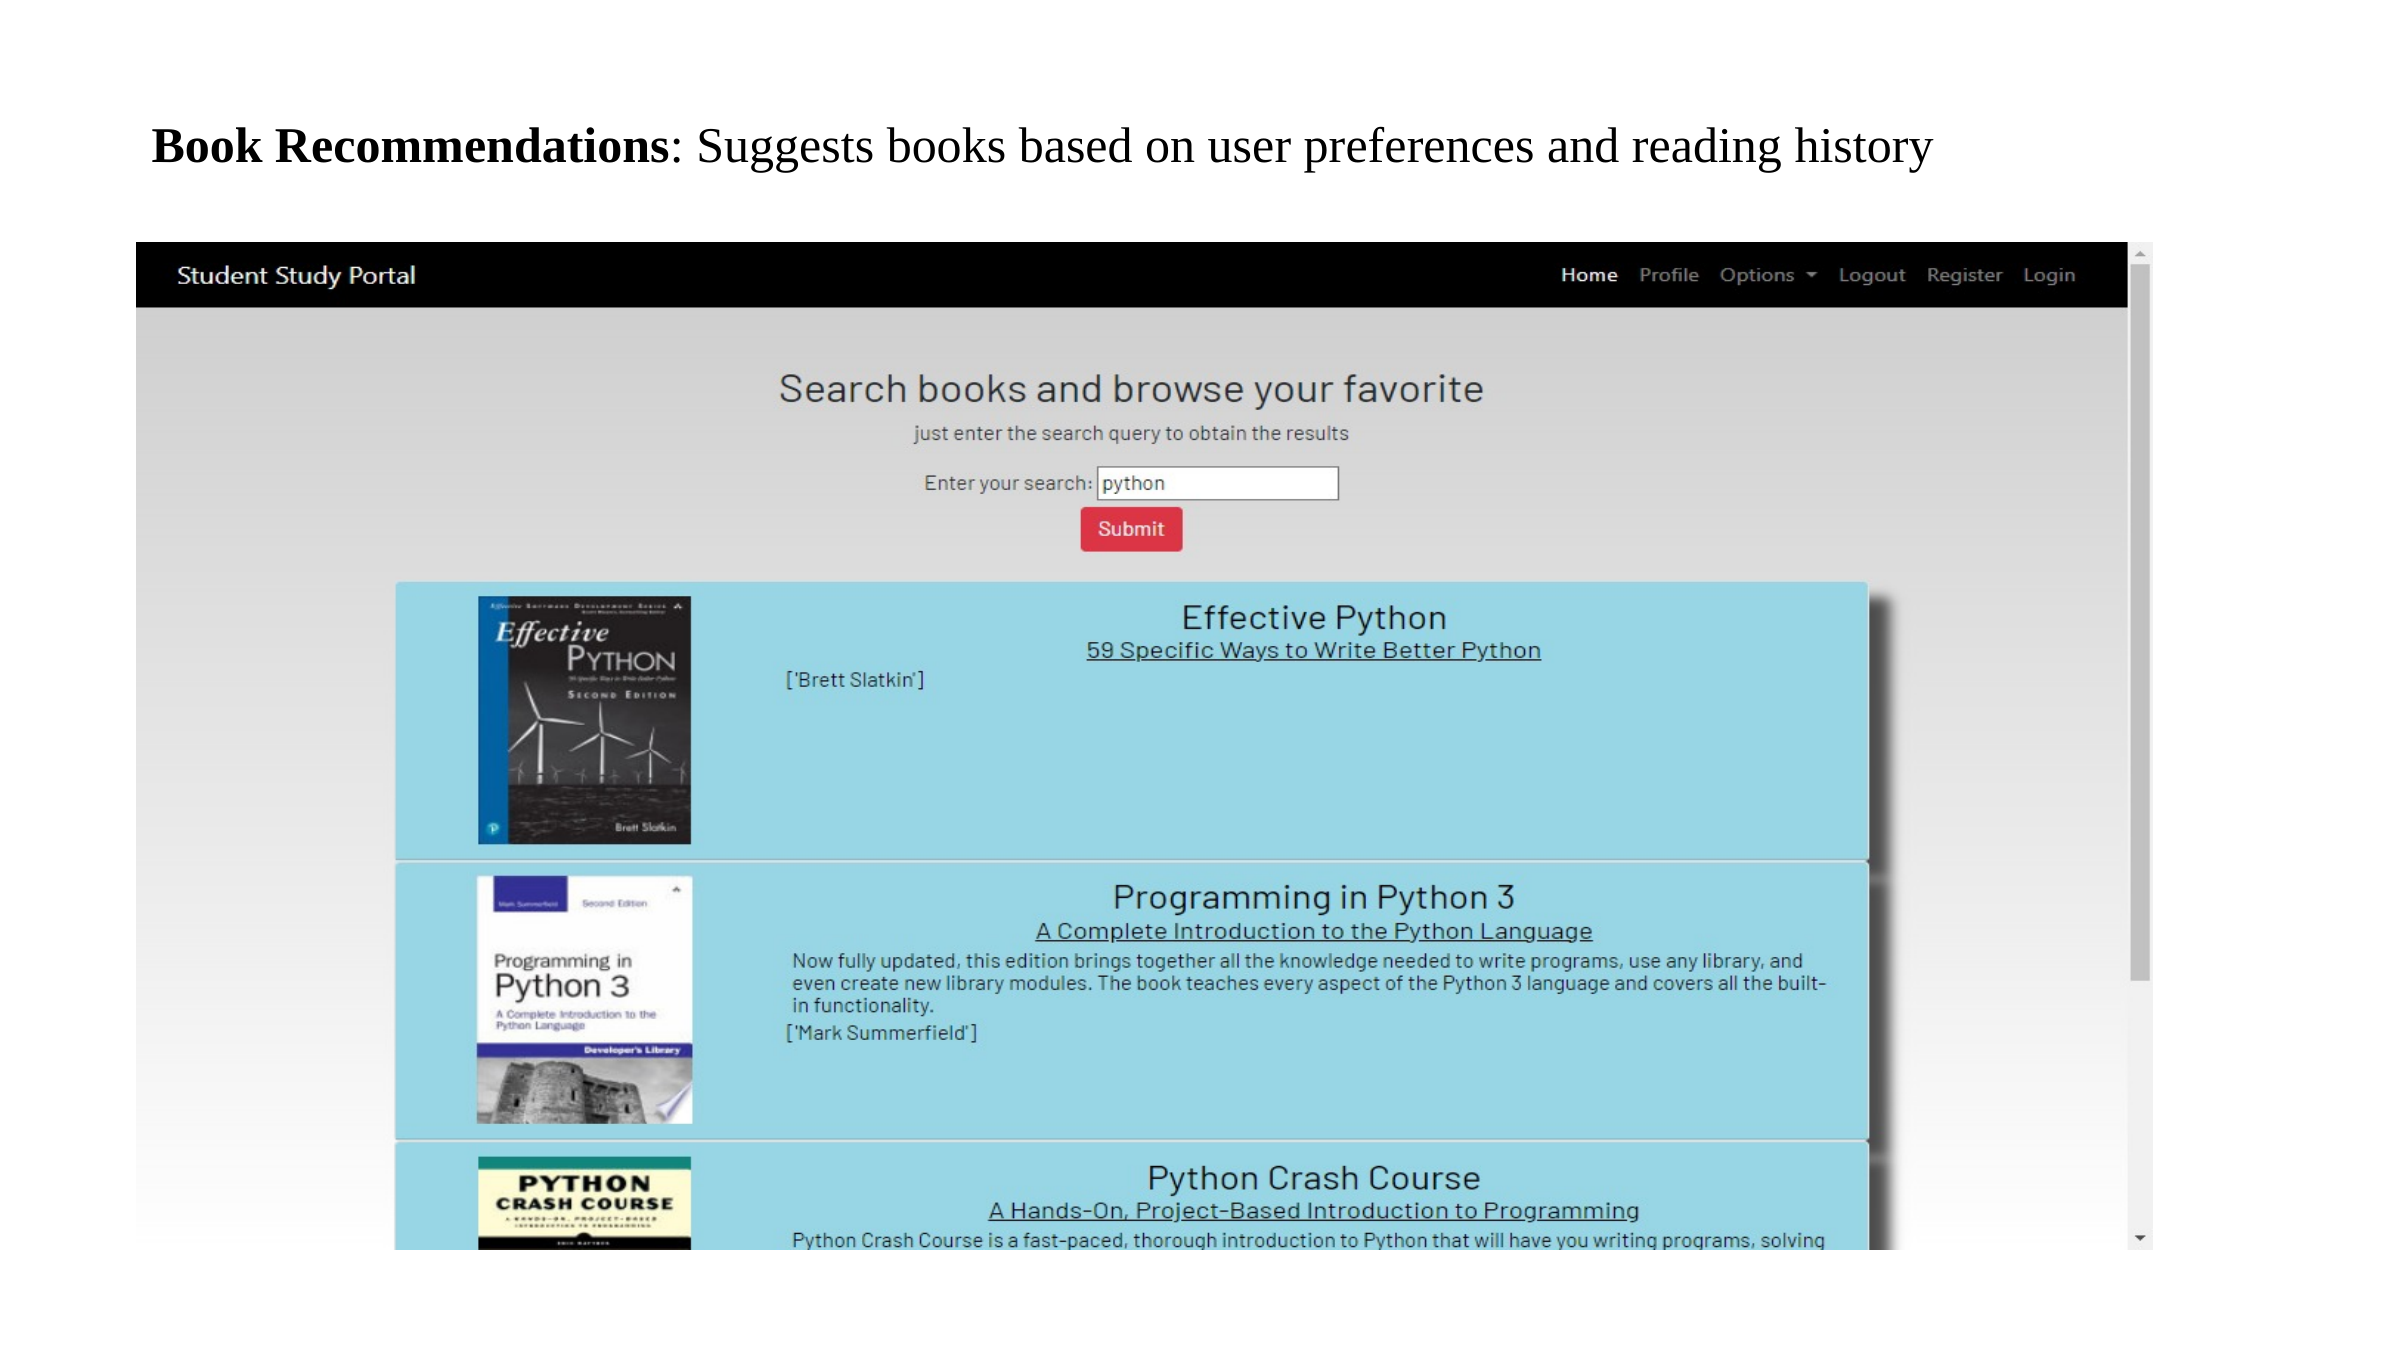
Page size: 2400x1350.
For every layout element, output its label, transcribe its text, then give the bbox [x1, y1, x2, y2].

text_box Book Recommendations: Suggests books based on user preferences and reading history [136, 74, 2153, 180]
picture [136, 242, 2153, 1250]
